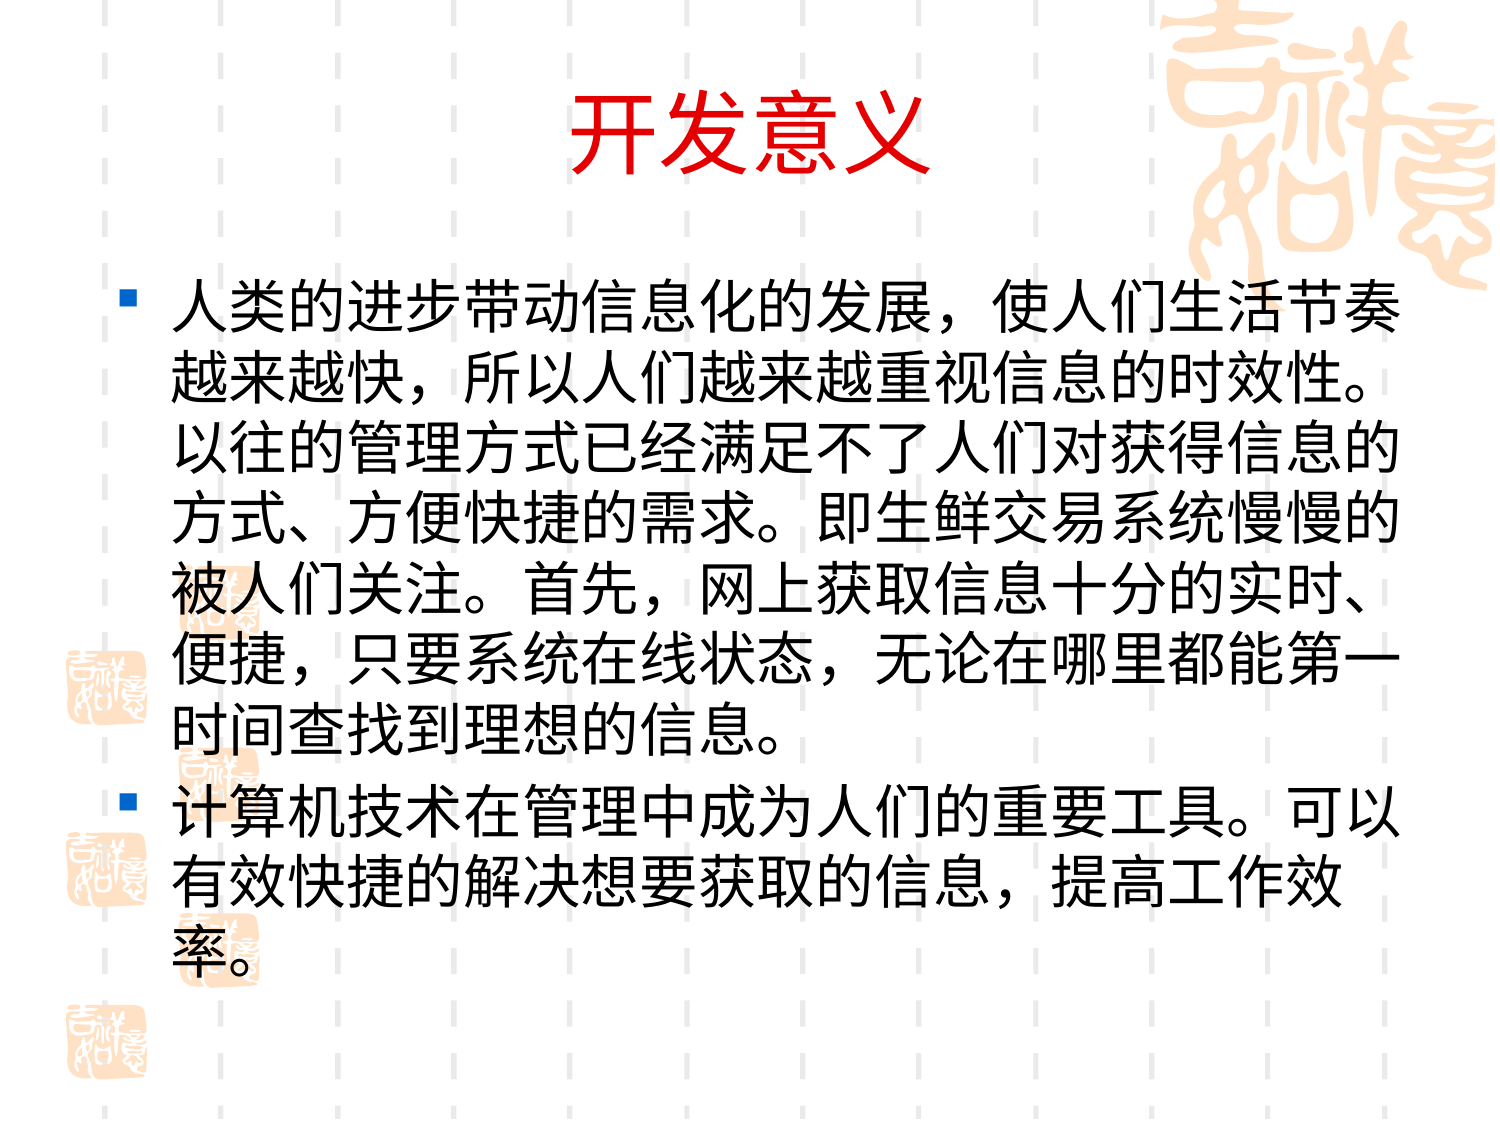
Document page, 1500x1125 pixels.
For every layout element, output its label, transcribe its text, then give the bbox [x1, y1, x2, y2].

list 人类的进步带动信息化的发展，使人们生活节奏越来越快，所以人们越来越重视信息的时效性。以往的管理方式已经满足不了人们对获得信息的方式、方便快捷的需求。即生鲜交易系统慢慢的被人们关注。首先，网上获取信息十分的实时、便捷，只要系统在线状态，无论在哪里都能第一时间查找到理想的信息。 计算机技术在管理中成为人们的重要工具。可以有效快捷的解决想要获取的信息，提高工作效率。 [99, 262, 1438, 1001]
title 开发意义 [49, 37, 1452, 226]
